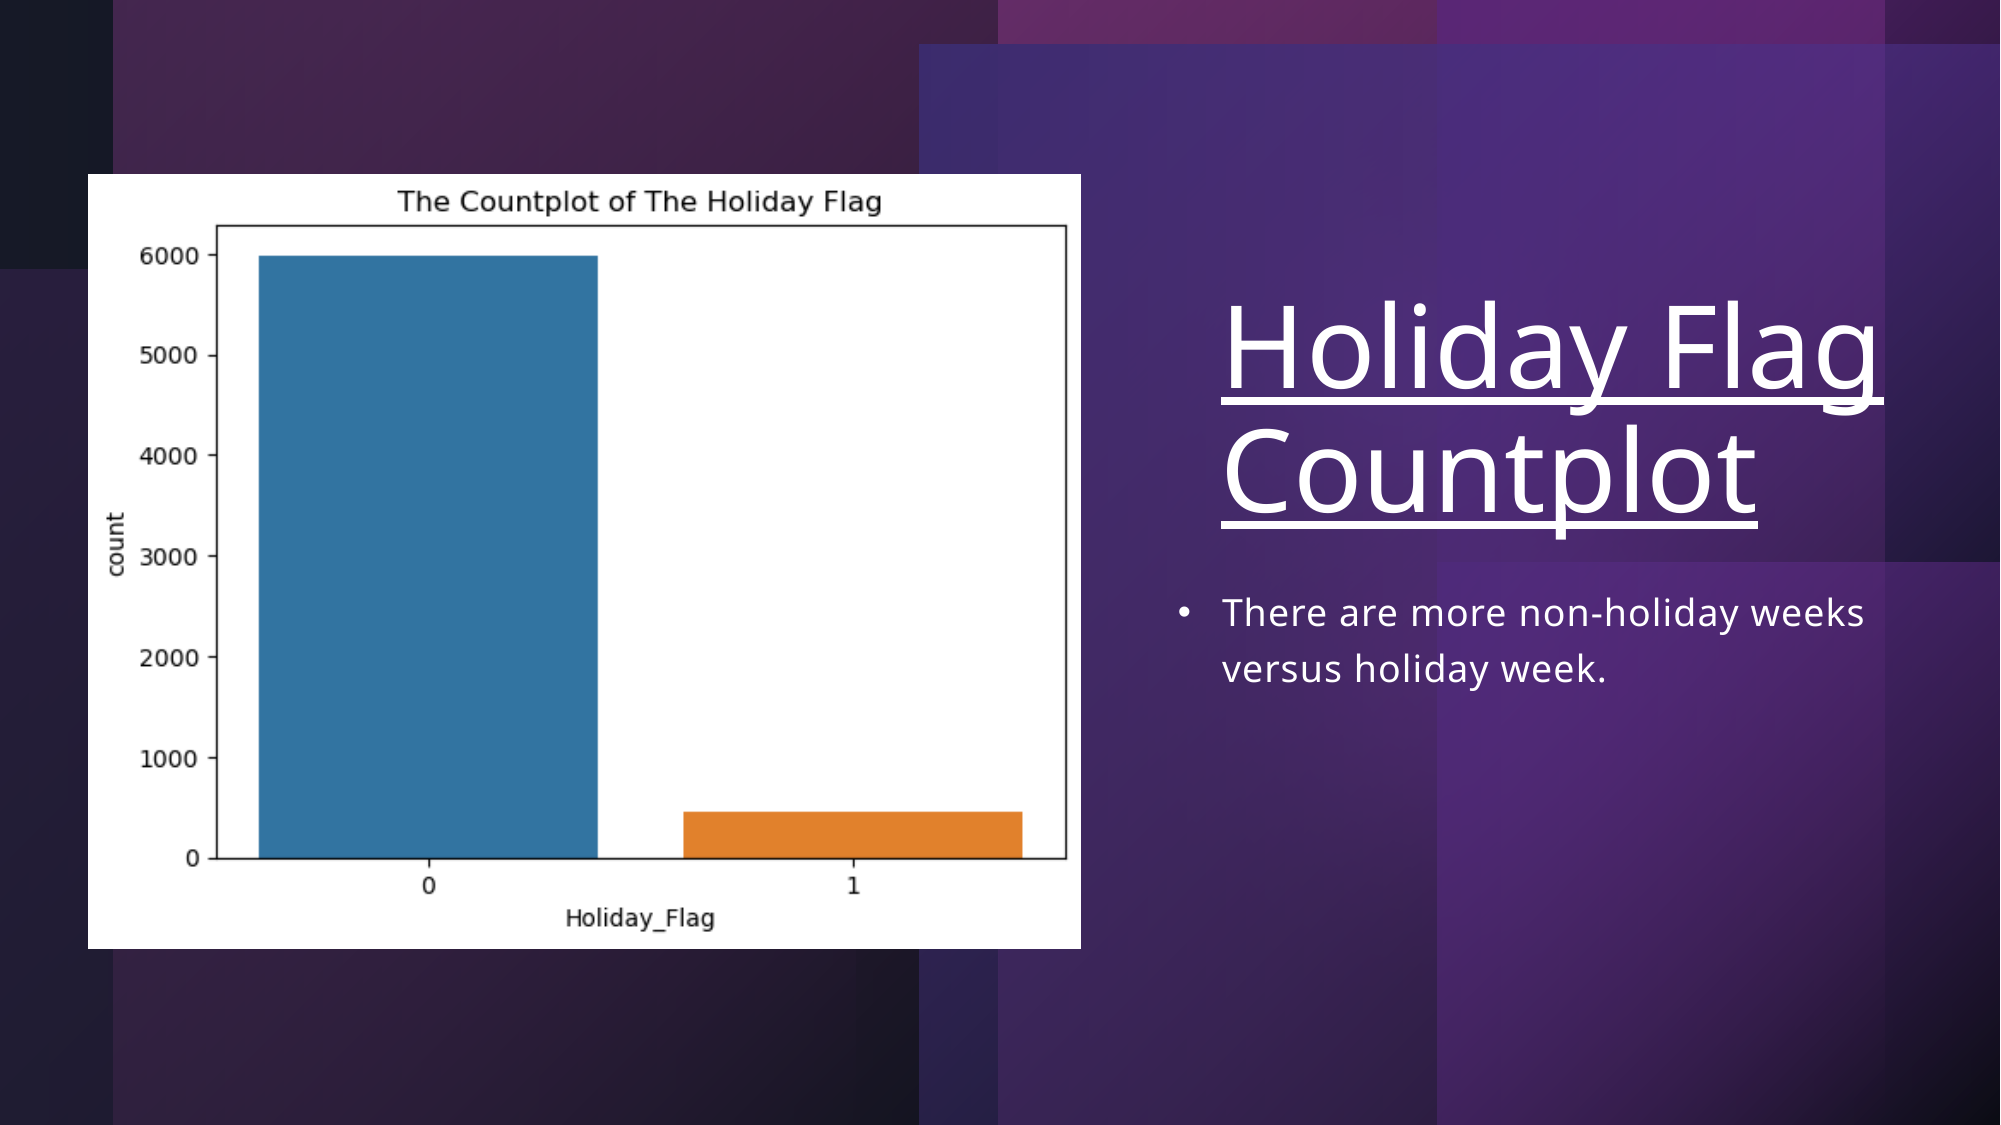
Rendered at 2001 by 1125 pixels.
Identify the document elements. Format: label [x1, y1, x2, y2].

list [88, 174, 1081, 949]
text_box [0, 0, 2000, 1125]
